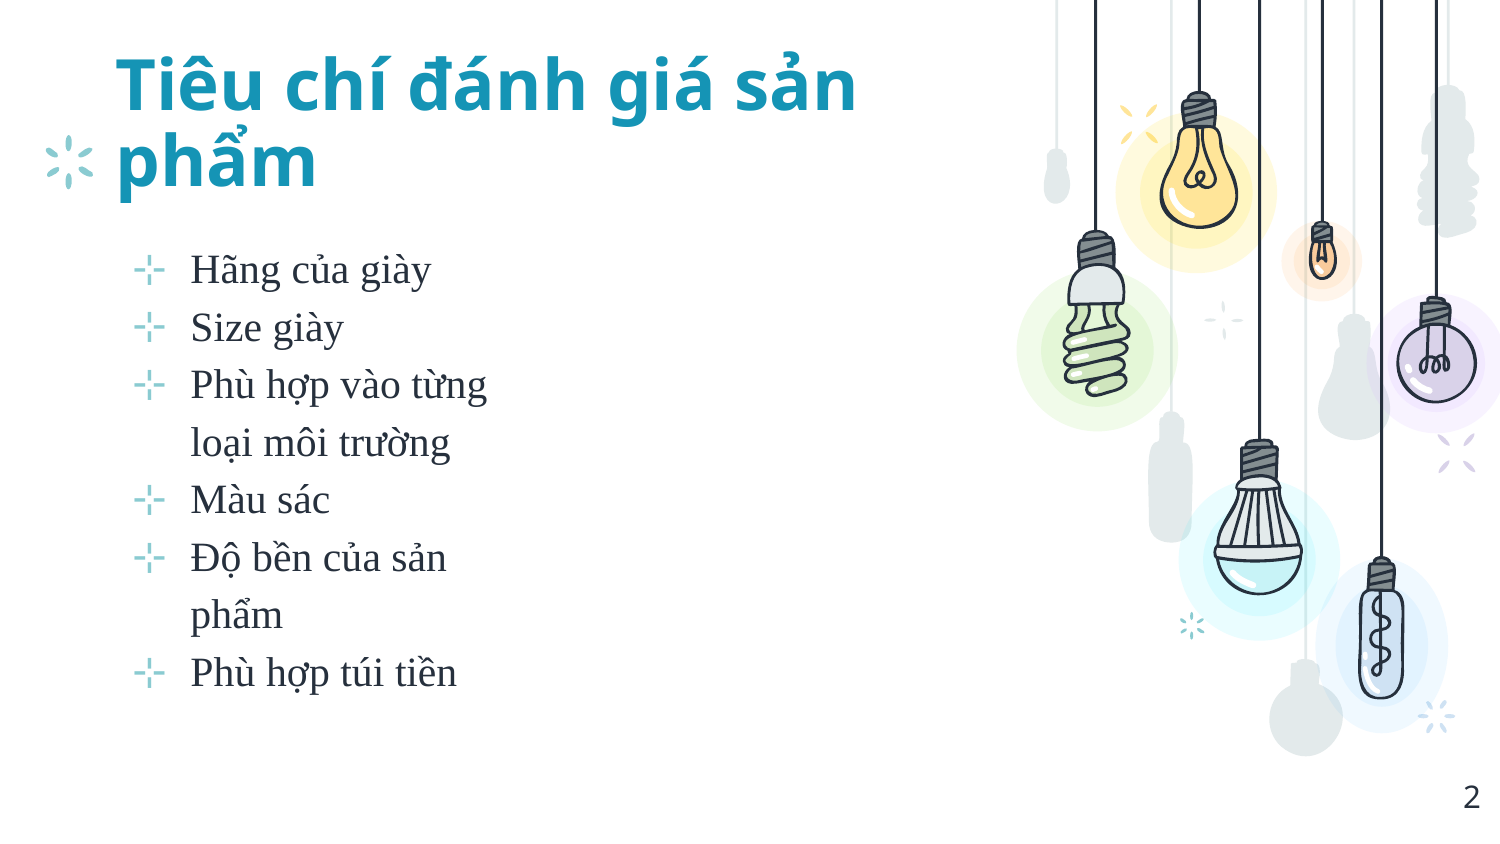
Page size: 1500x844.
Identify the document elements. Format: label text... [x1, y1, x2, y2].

title Tiêu chí đánh giá sản phẩm [115, 124, 1044, 203]
slide_number 2 [1426, 766, 1482, 832]
list [115, 634, 1044, 743]
list Hãng của giày Size giày Phù hợp vào từng loại môi trường Màu sác Độ bền của sản phẩm Phù hợp túi tiền [115, 234, 550, 634]
